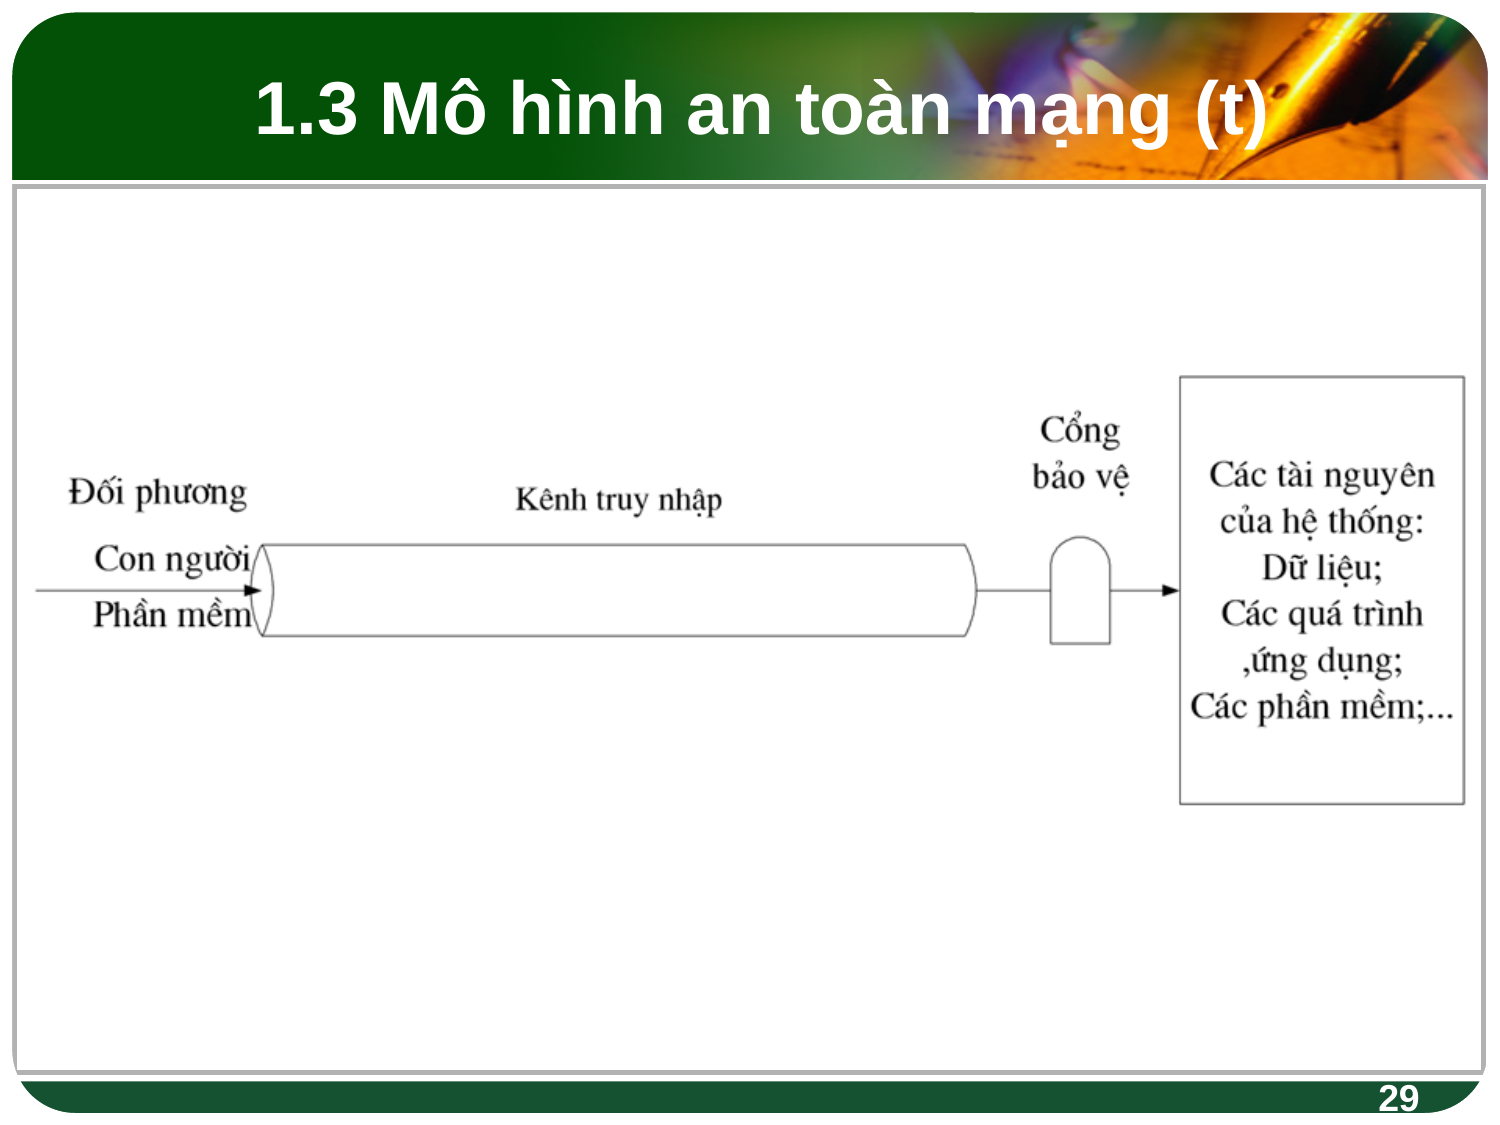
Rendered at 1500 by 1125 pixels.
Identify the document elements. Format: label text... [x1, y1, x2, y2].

picture [13, 13, 1487, 180]
text_box 1.3 Mô hình an toàn mạng (t) [49, 52, 1475, 145]
picture [26, 374, 1476, 818]
